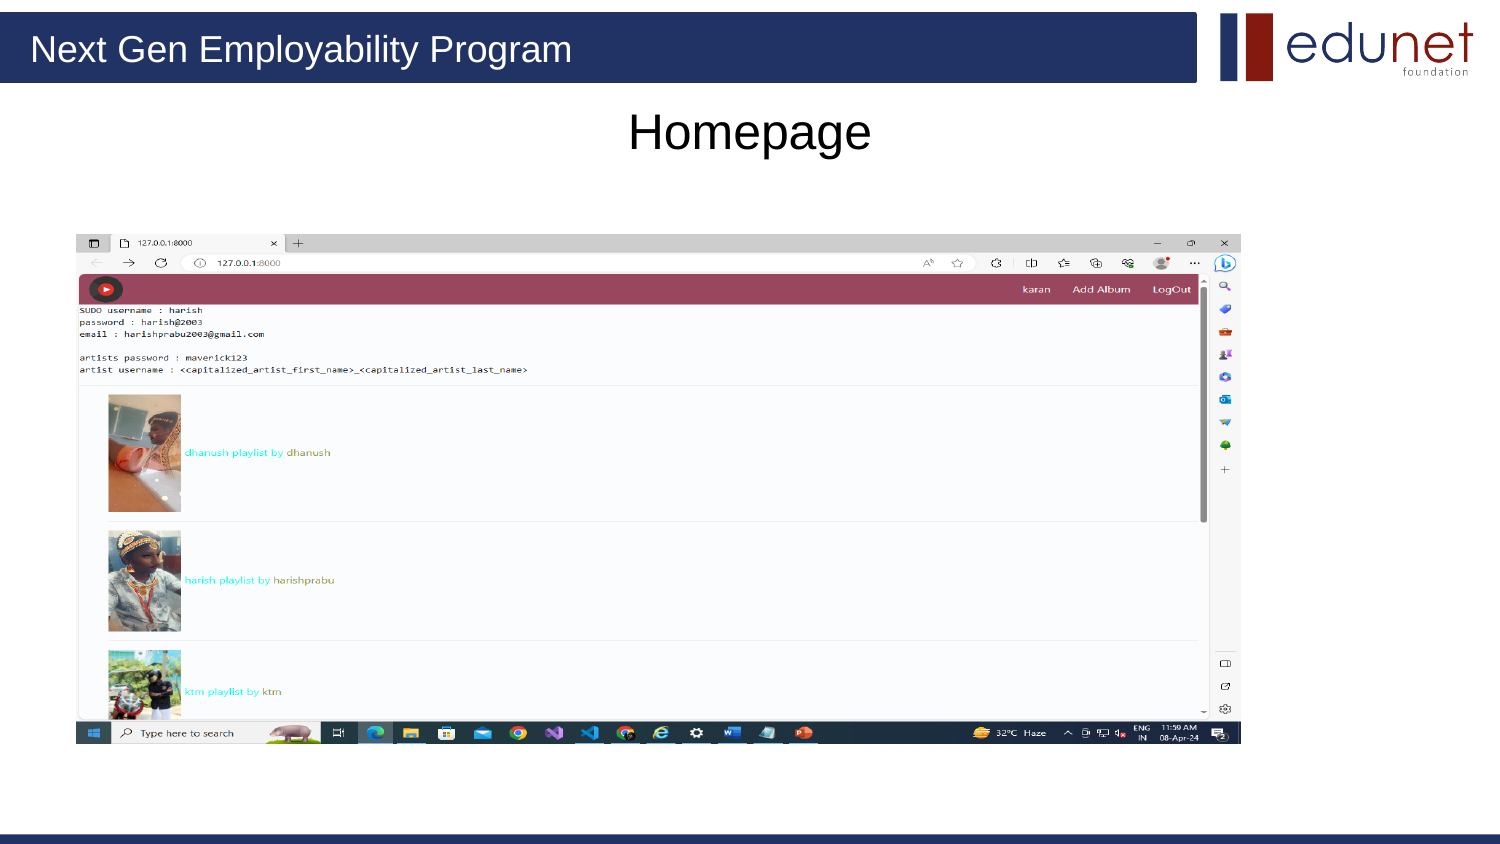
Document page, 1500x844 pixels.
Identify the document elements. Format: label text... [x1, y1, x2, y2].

title Homepage [25, 100, 1475, 175]
picture [76, 233, 1242, 744]
picture [1279, 14, 1482, 83]
